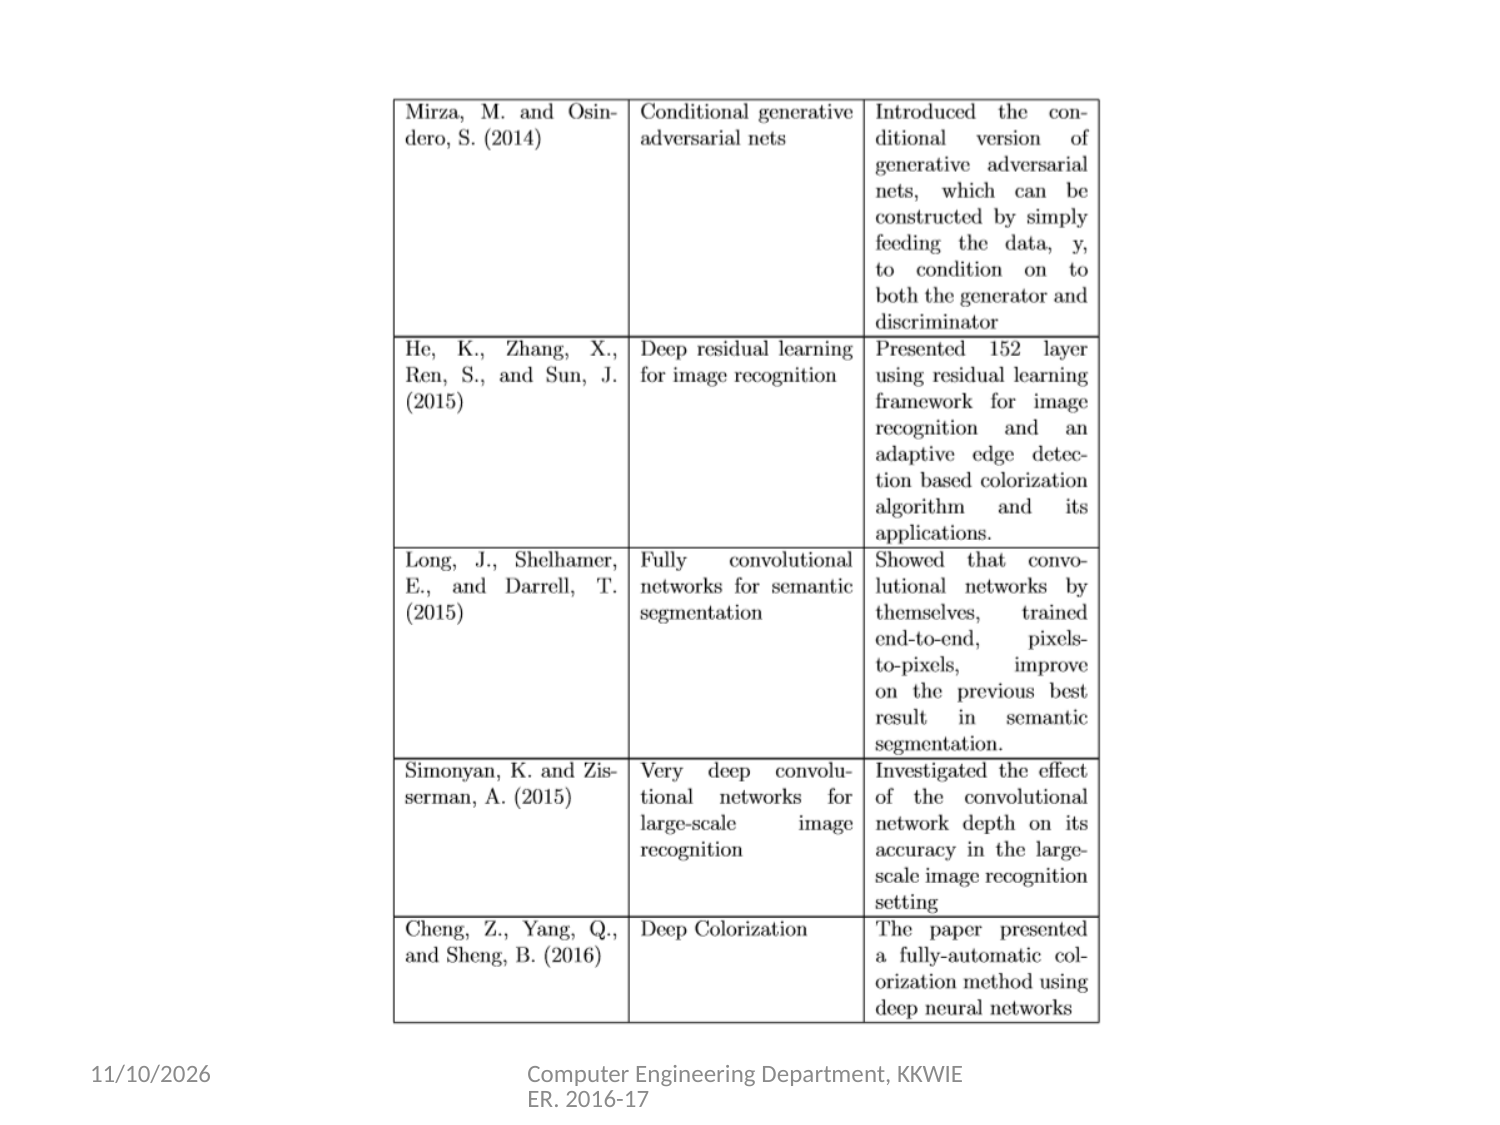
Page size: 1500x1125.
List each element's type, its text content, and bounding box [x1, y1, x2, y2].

picture [385, 93, 1114, 1032]
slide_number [75, 1042, 425, 1103]
footer Computer Engineering Department, KKWIEER. 2016-17 [512, 1042, 988, 1103]
